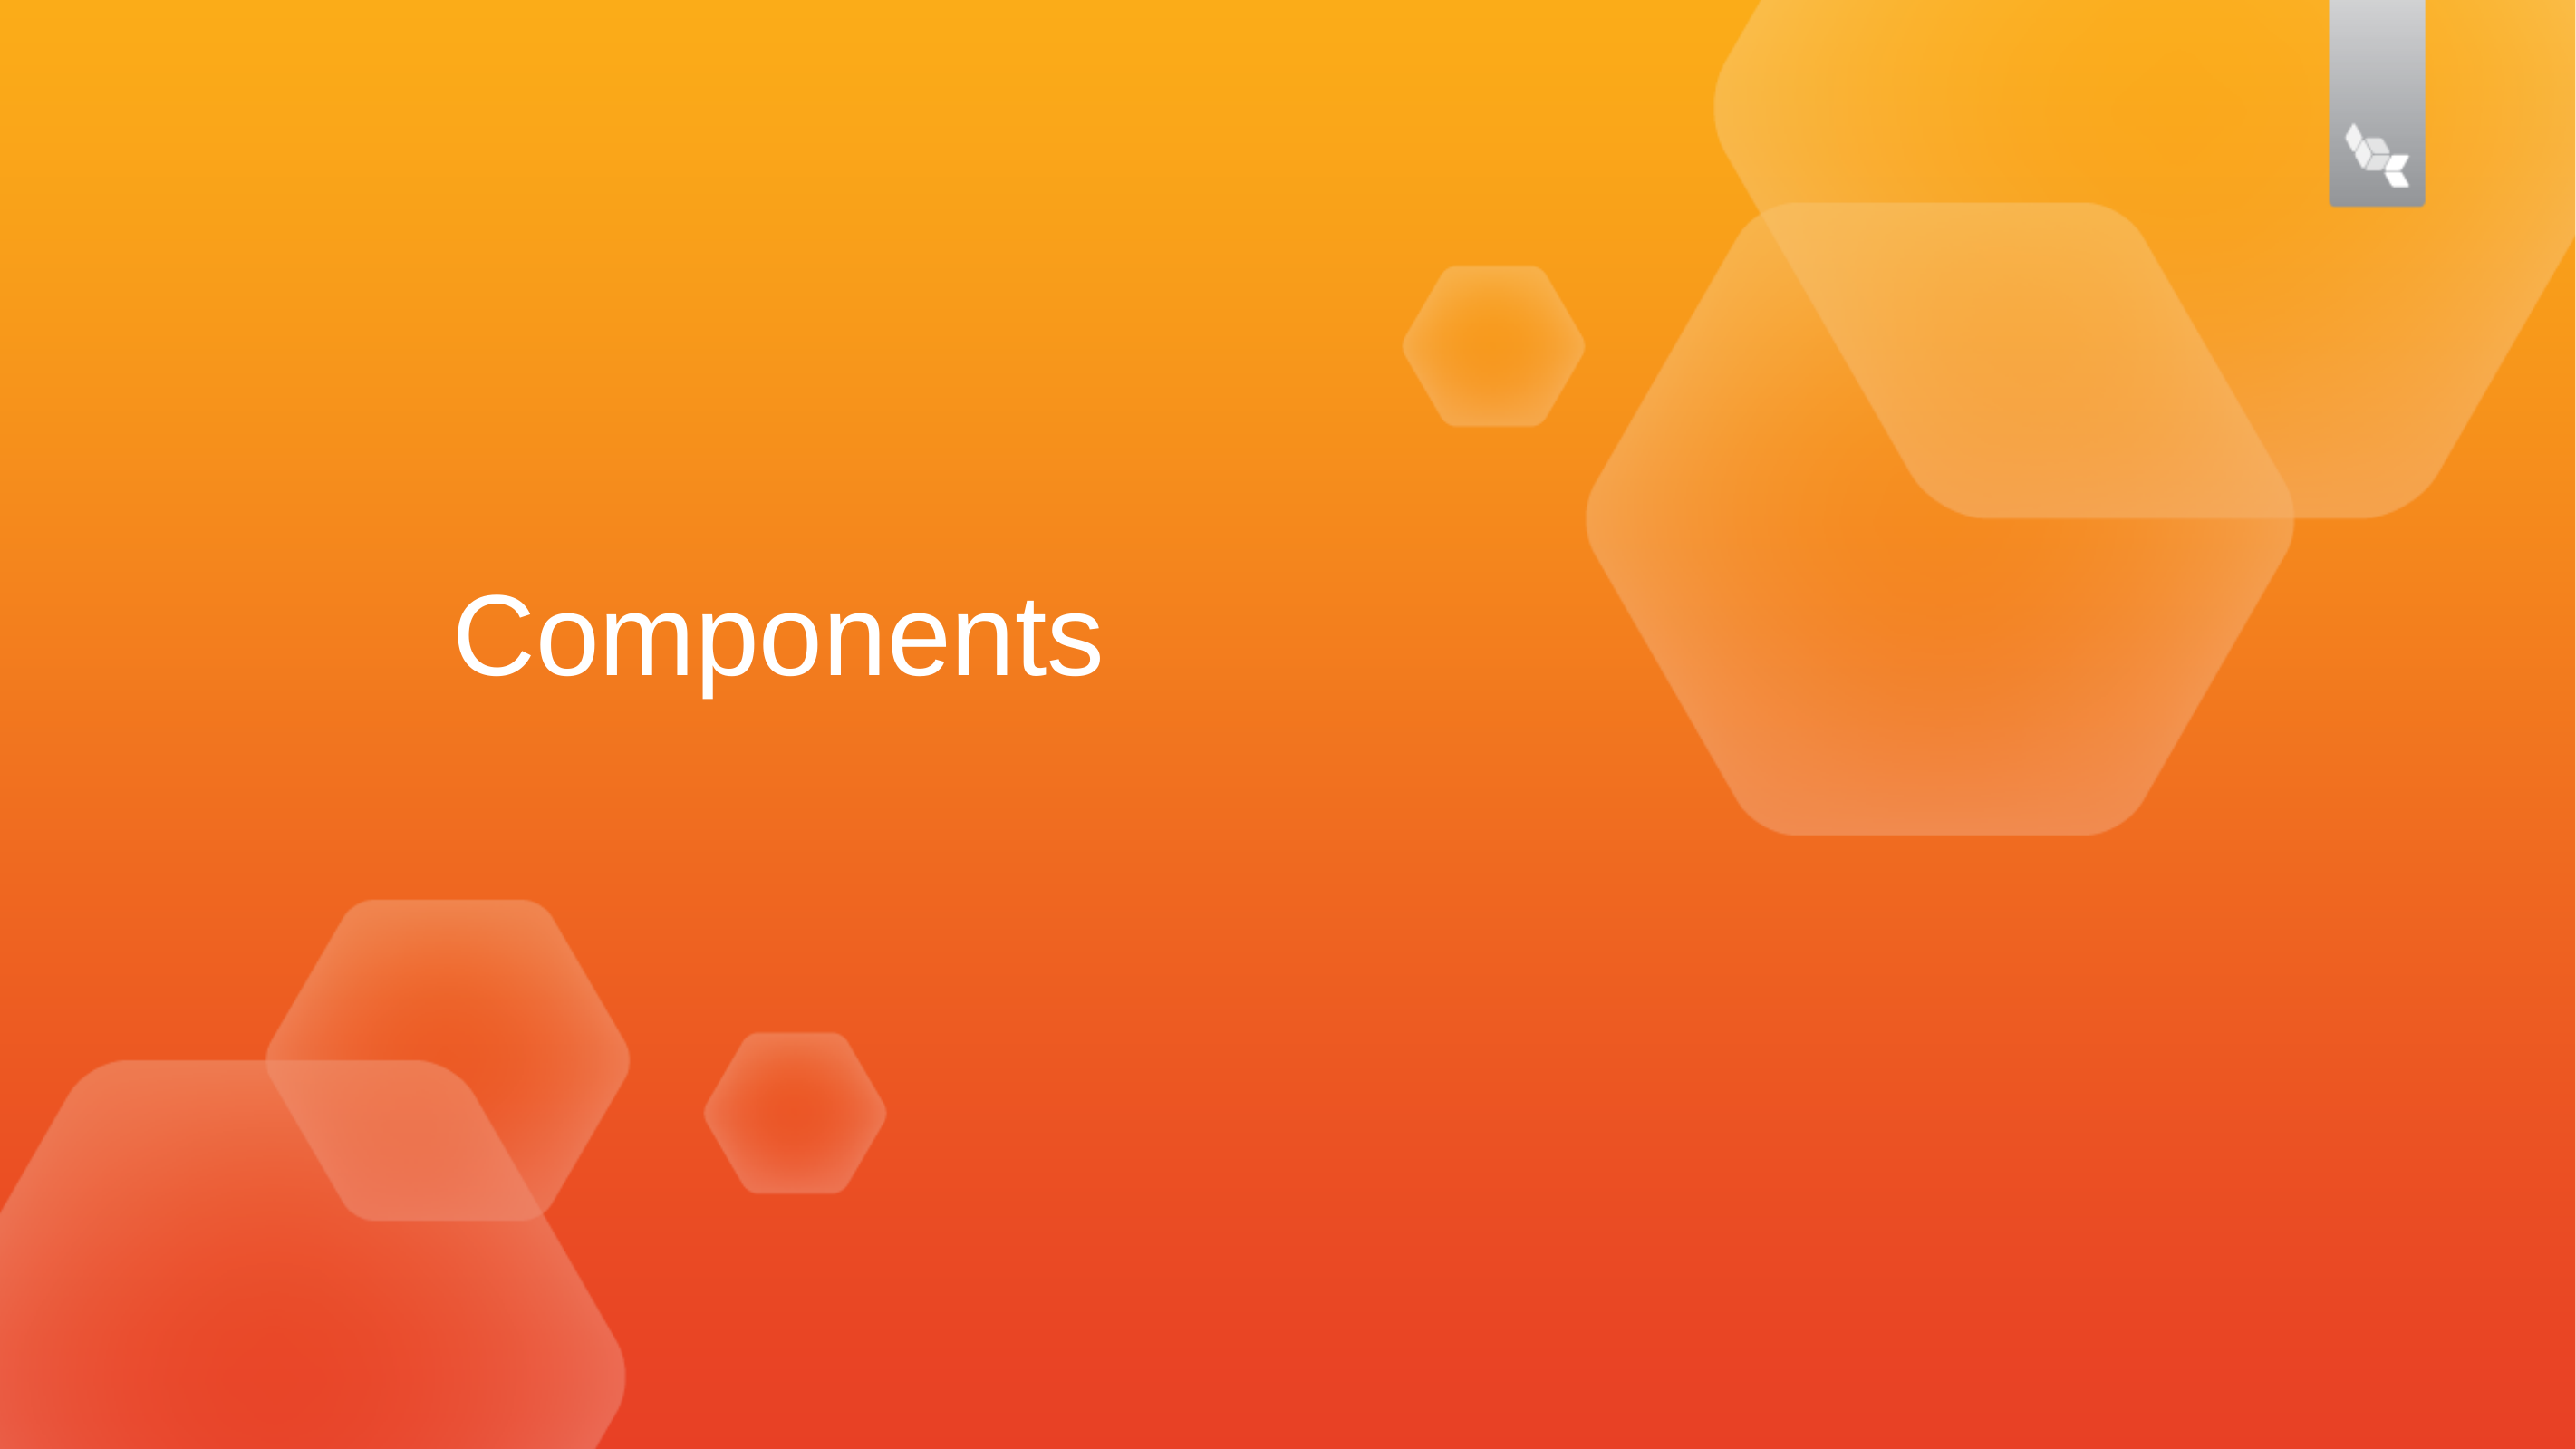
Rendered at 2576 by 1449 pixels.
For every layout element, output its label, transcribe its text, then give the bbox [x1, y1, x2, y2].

picture [0, 0, 2576, 1449]
list Components [429, 548, 2162, 903]
